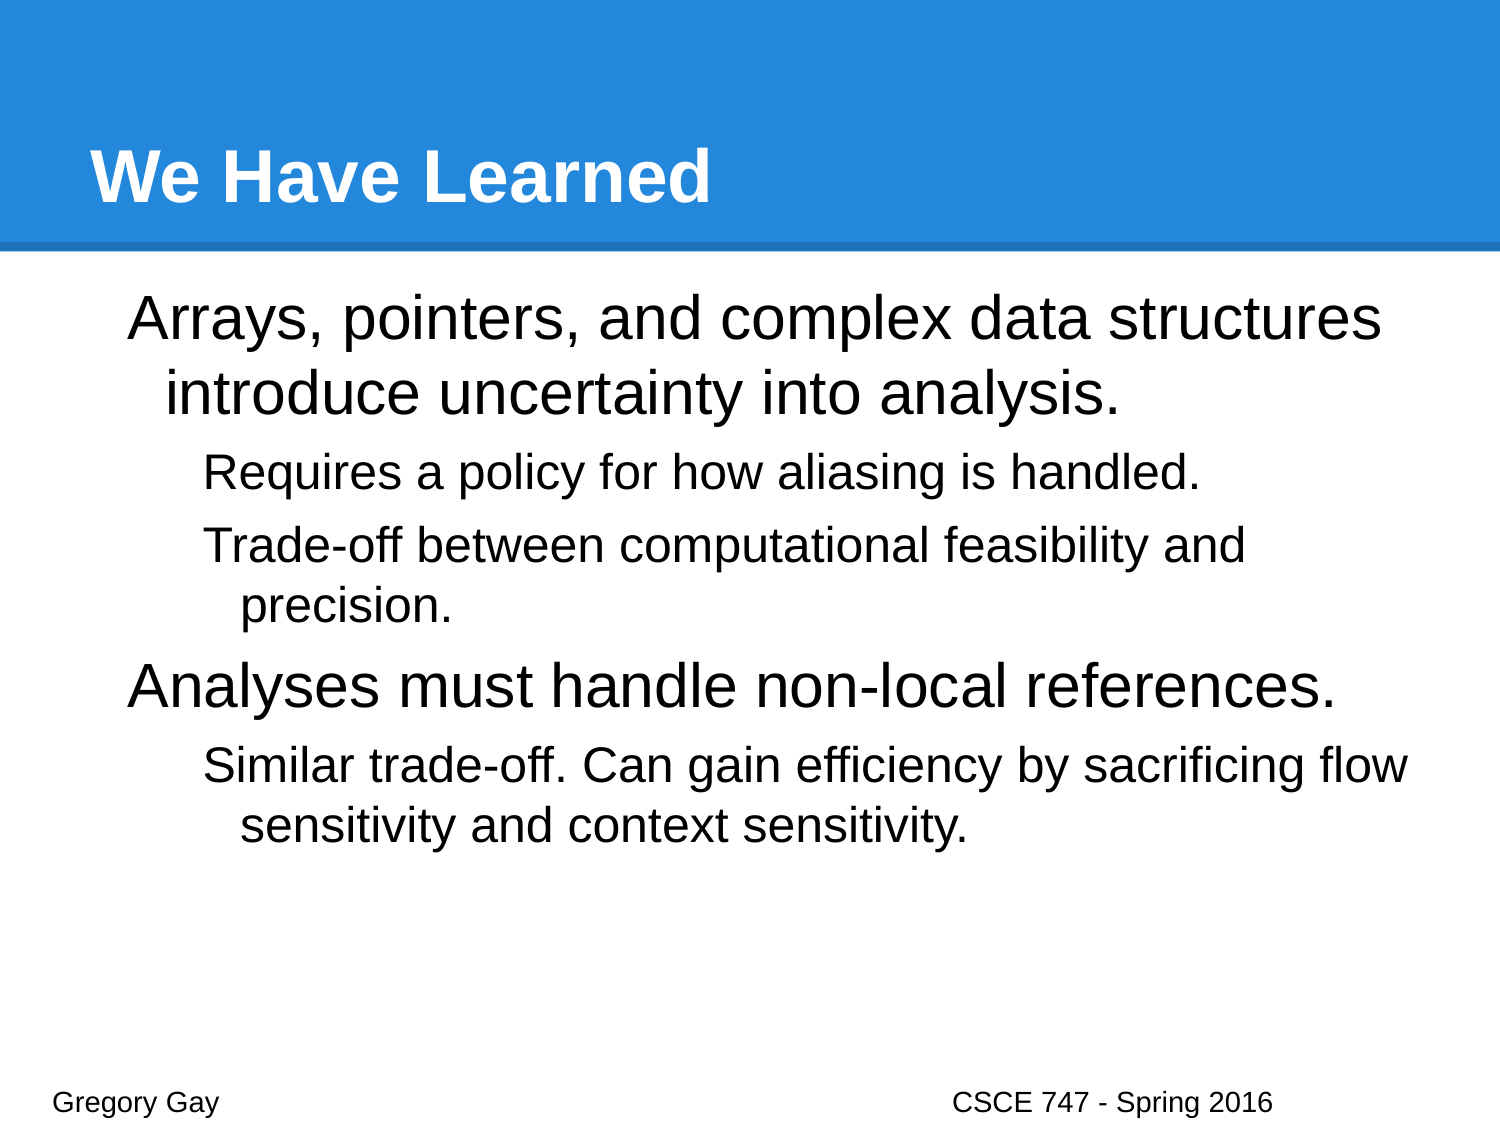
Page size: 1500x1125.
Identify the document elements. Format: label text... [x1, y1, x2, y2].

list Arrays, pointers, and complex data structures introduce uncertainty into analysis. Requires a policy for how aliasing is handled. Trade-off between computational feasibility and precision. Analyses must handle non-local references. Similar trade-off. Can gain efficiency by sacrificing flow sensitivity and context sensitivity. [75, 262, 1425, 1068]
text_box Gregory Gay CSCE 747 - Spring 2016 33 [37, 1068, 1463, 1114]
title We Have Learned [75, 45, 1425, 233]
